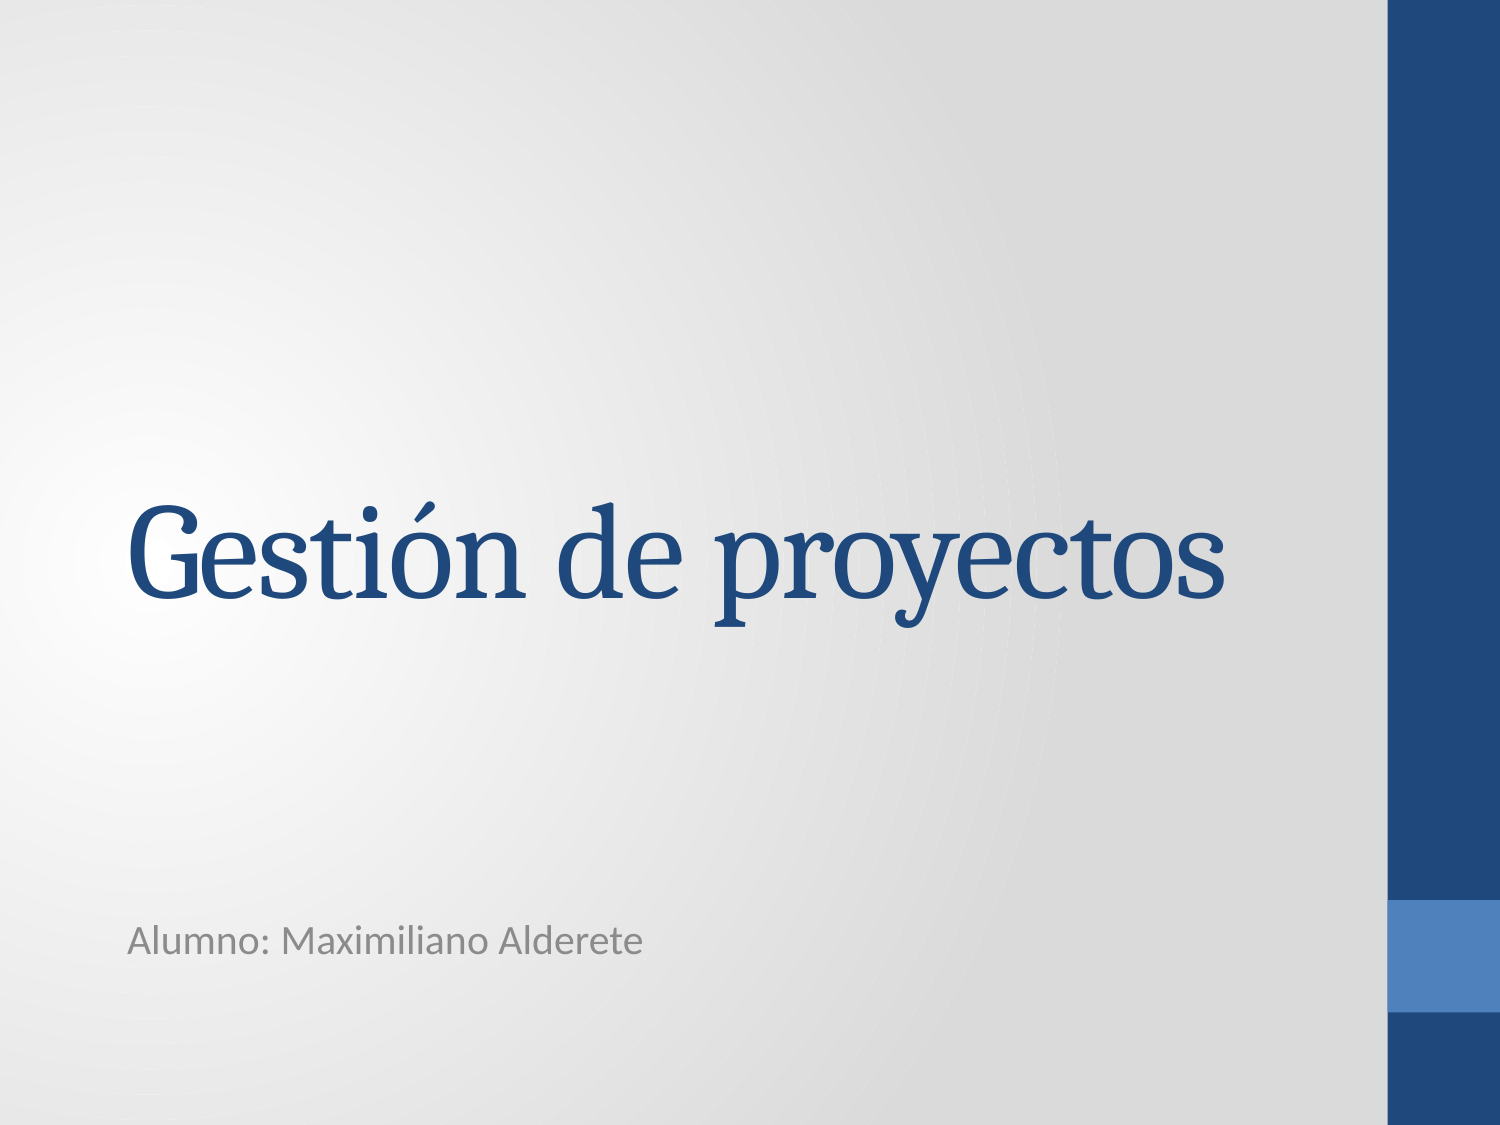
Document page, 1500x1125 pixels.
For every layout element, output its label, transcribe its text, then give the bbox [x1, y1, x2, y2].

subtitle Alumno: Maximiliano Alderete [112, 905, 667, 1081]
title Gestión de proyectos [112, 208, 1350, 634]
